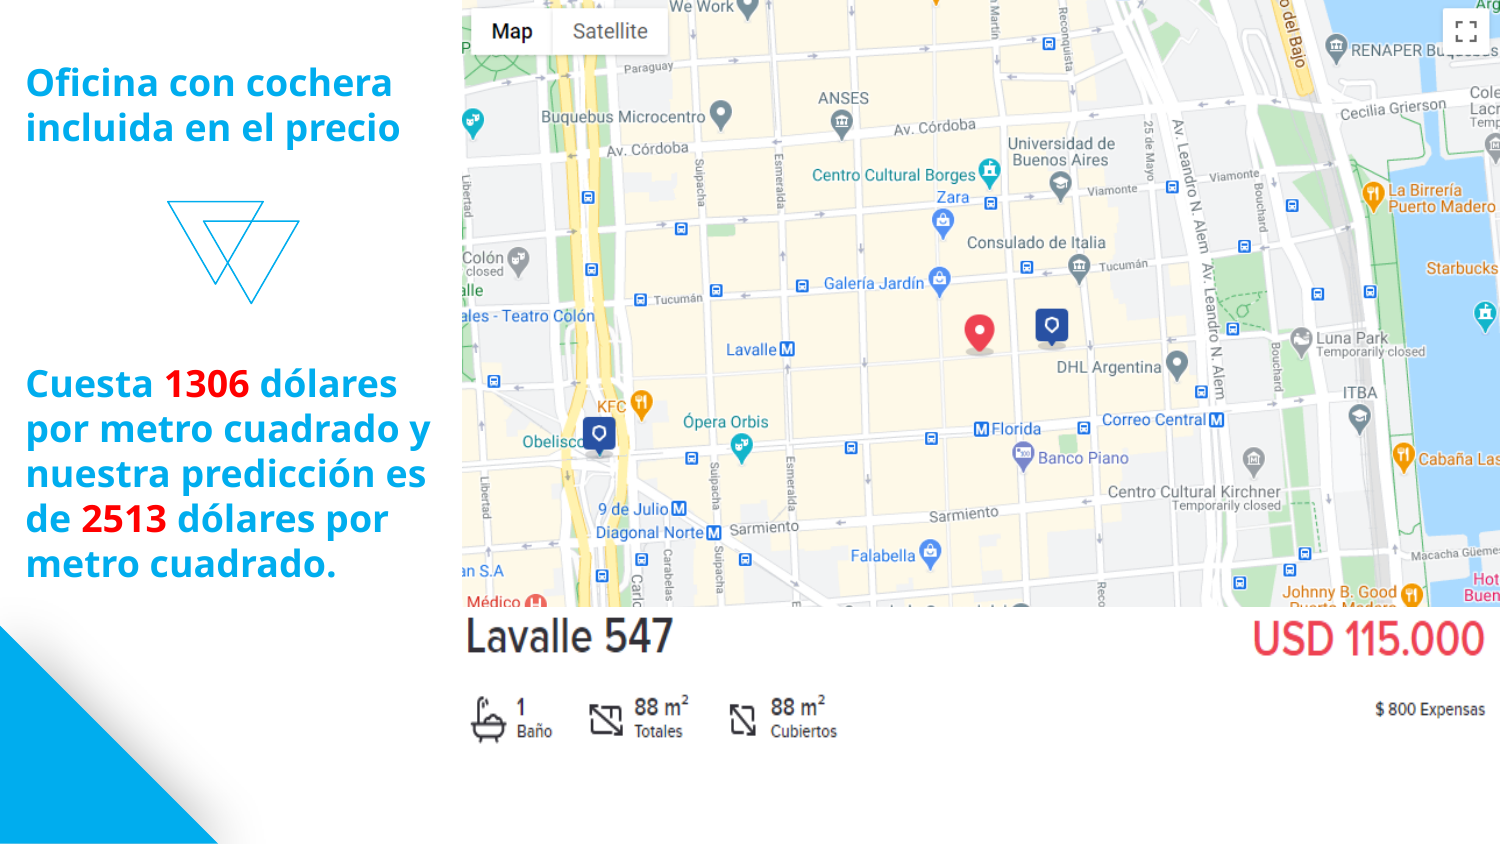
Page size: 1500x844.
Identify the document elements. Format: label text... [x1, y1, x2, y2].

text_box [167, 201, 300, 304]
text_box Cuesta 1306 dólares por metro cuadrado y nuestra predicción es de 2513 dólares por metro cuadrado. [25, 359, 441, 608]
picture [462, 0, 1500, 759]
text_box [0, 625, 219, 844]
text_box Oficina con cochera incluida en el precio [25, 59, 441, 146]
